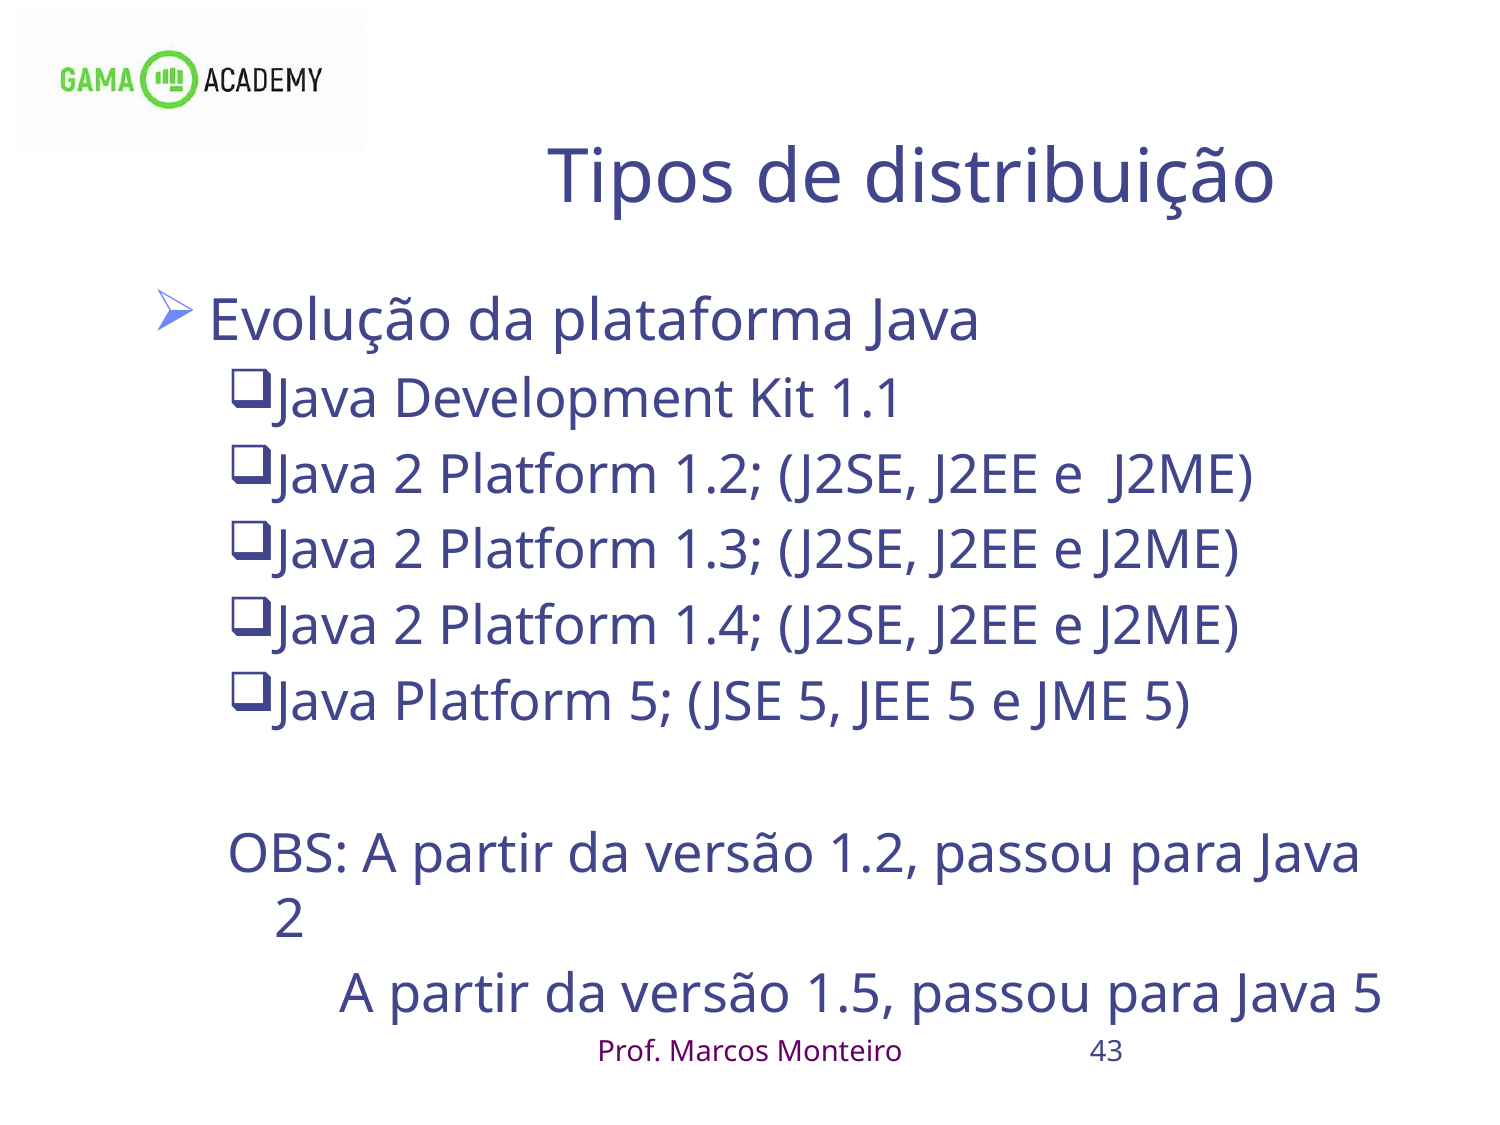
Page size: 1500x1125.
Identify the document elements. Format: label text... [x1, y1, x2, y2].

list Evolução da plataforma Java Java Development Kit 1.1 Java 2 Platform 1.2; (J2SE, J2EE e J2ME) Java 2 Platform 1.3; (J2SE, J2EE e J2ME) Java 2 Platform 1.4; (J2SE, J2EE e J2ME) Java Platform 5; (JSE 5, JEE 5 e JME 5) OBS: A partir da versão 1.2, passou para Java 2 A partir da versão 1.5, passou para Java 5 [137, 275, 1413, 1063]
picture [17, 6, 365, 152]
title Tipos de distribuição [450, 50, 1375, 225]
slide_number 43 [1074, 1024, 1388, 1101]
footer Prof. Marcos Monteiro [512, 1025, 988, 1100]
